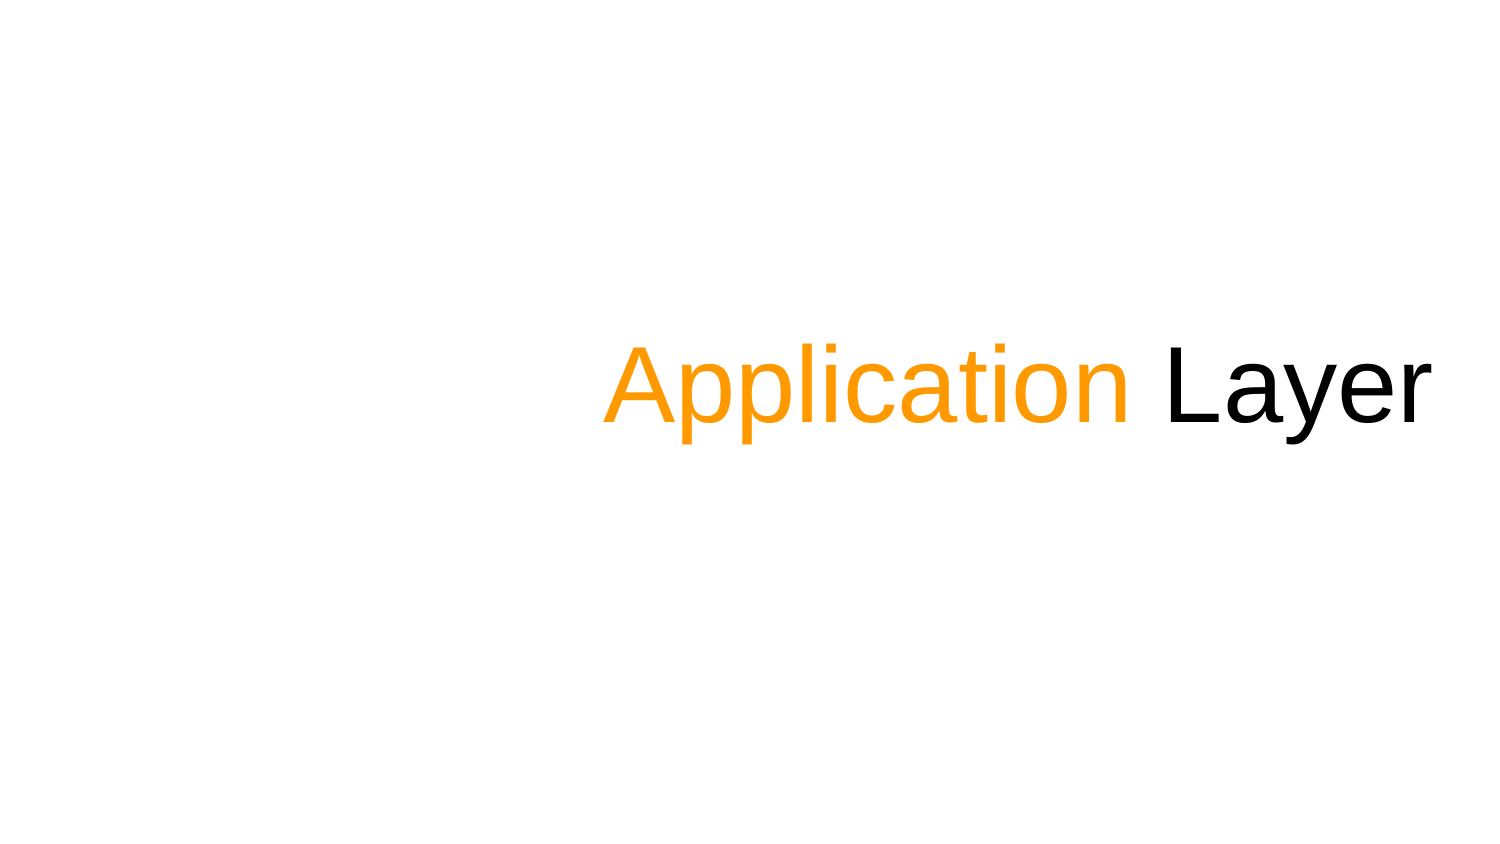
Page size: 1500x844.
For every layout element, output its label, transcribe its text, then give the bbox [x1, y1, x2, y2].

title Application Layer [51, 122, 1449, 459]
